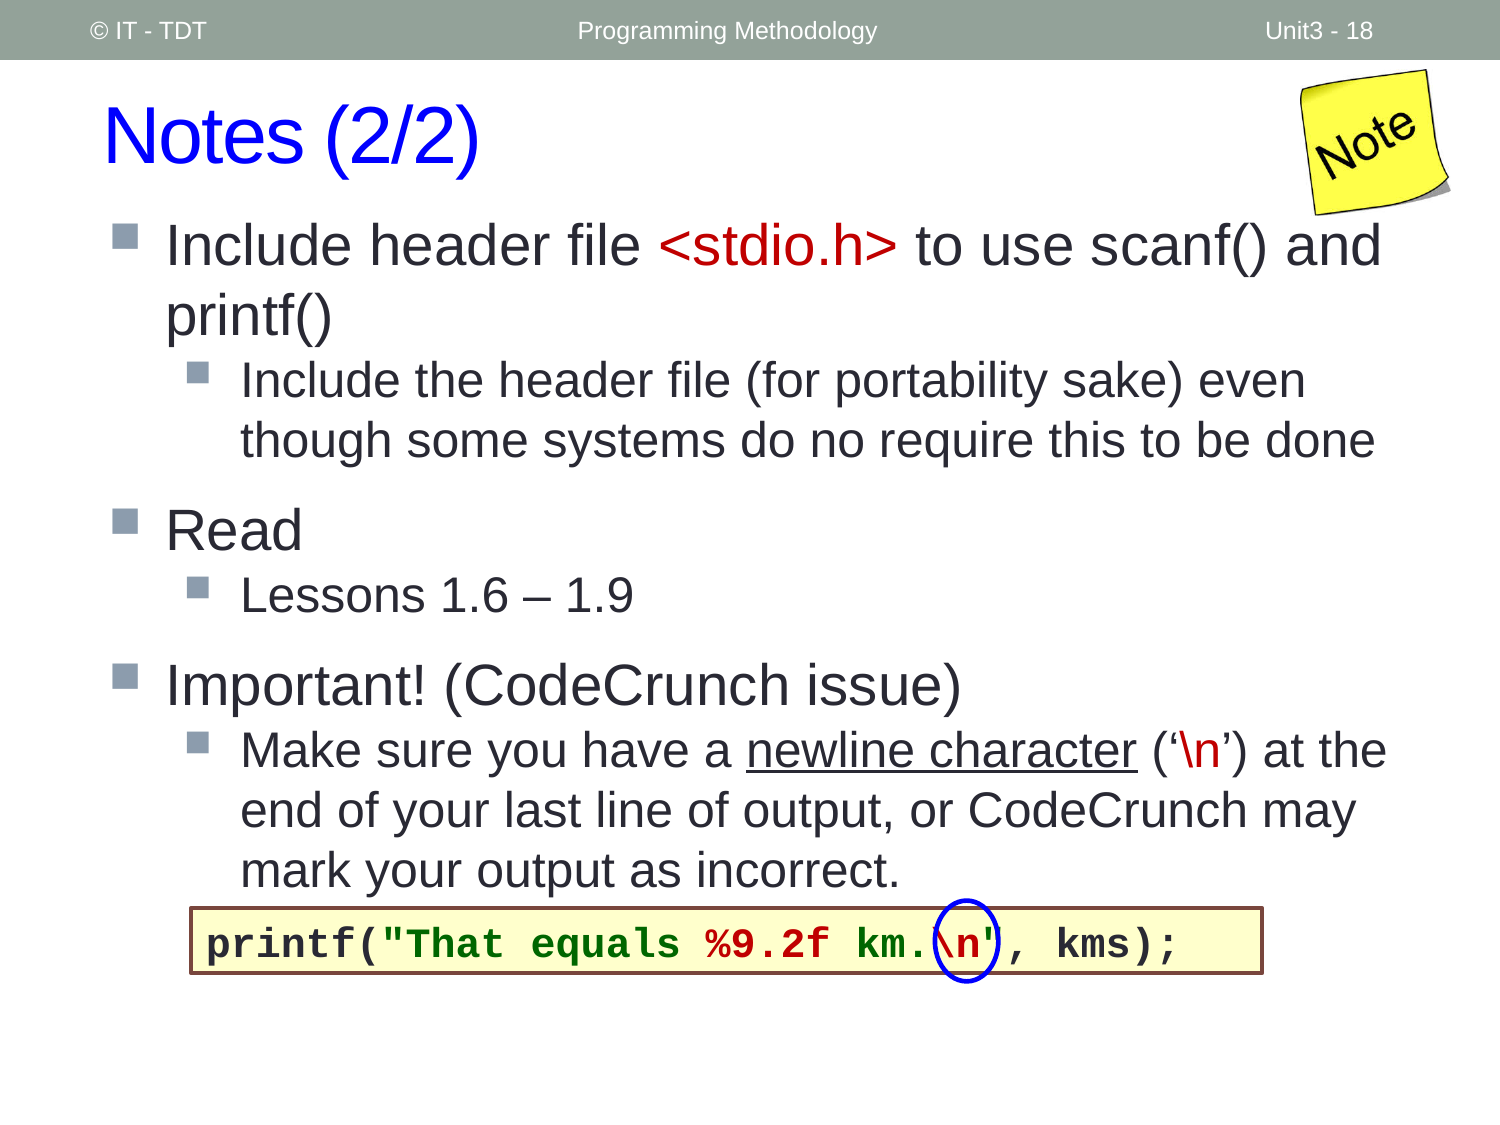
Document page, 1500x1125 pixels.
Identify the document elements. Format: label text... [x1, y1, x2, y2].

text_box printf("That equals %9.2f km.\n", kms); [984, 906, 1264, 975]
title Notes (2/2) [87, 75, 1297, 188]
text_box [934, 900, 999, 982]
text_box printf("That equals %9.2f km.\n", kms); [189, 906, 949, 975]
slide_number © IT - TDT [75, 3, 550, 57]
picture [1300, 69, 1451, 216]
slide_number Unit3 - 18 [1250, 3, 1425, 57]
footer Programming Methodology [562, 3, 1238, 57]
text_box Include header file <stdio.h> to use scanf() and printf() Include the header file (for portability sake) even though some systems do no require this to be done Read Lessons 1.6 – 1.9 Important! (CodeCrunch issue) Make sure you have a newline character (‘\n’) at the end of your last line of output, or CodeCrunch may mark your output as incorrect. [94, 199, 1466, 1043]
